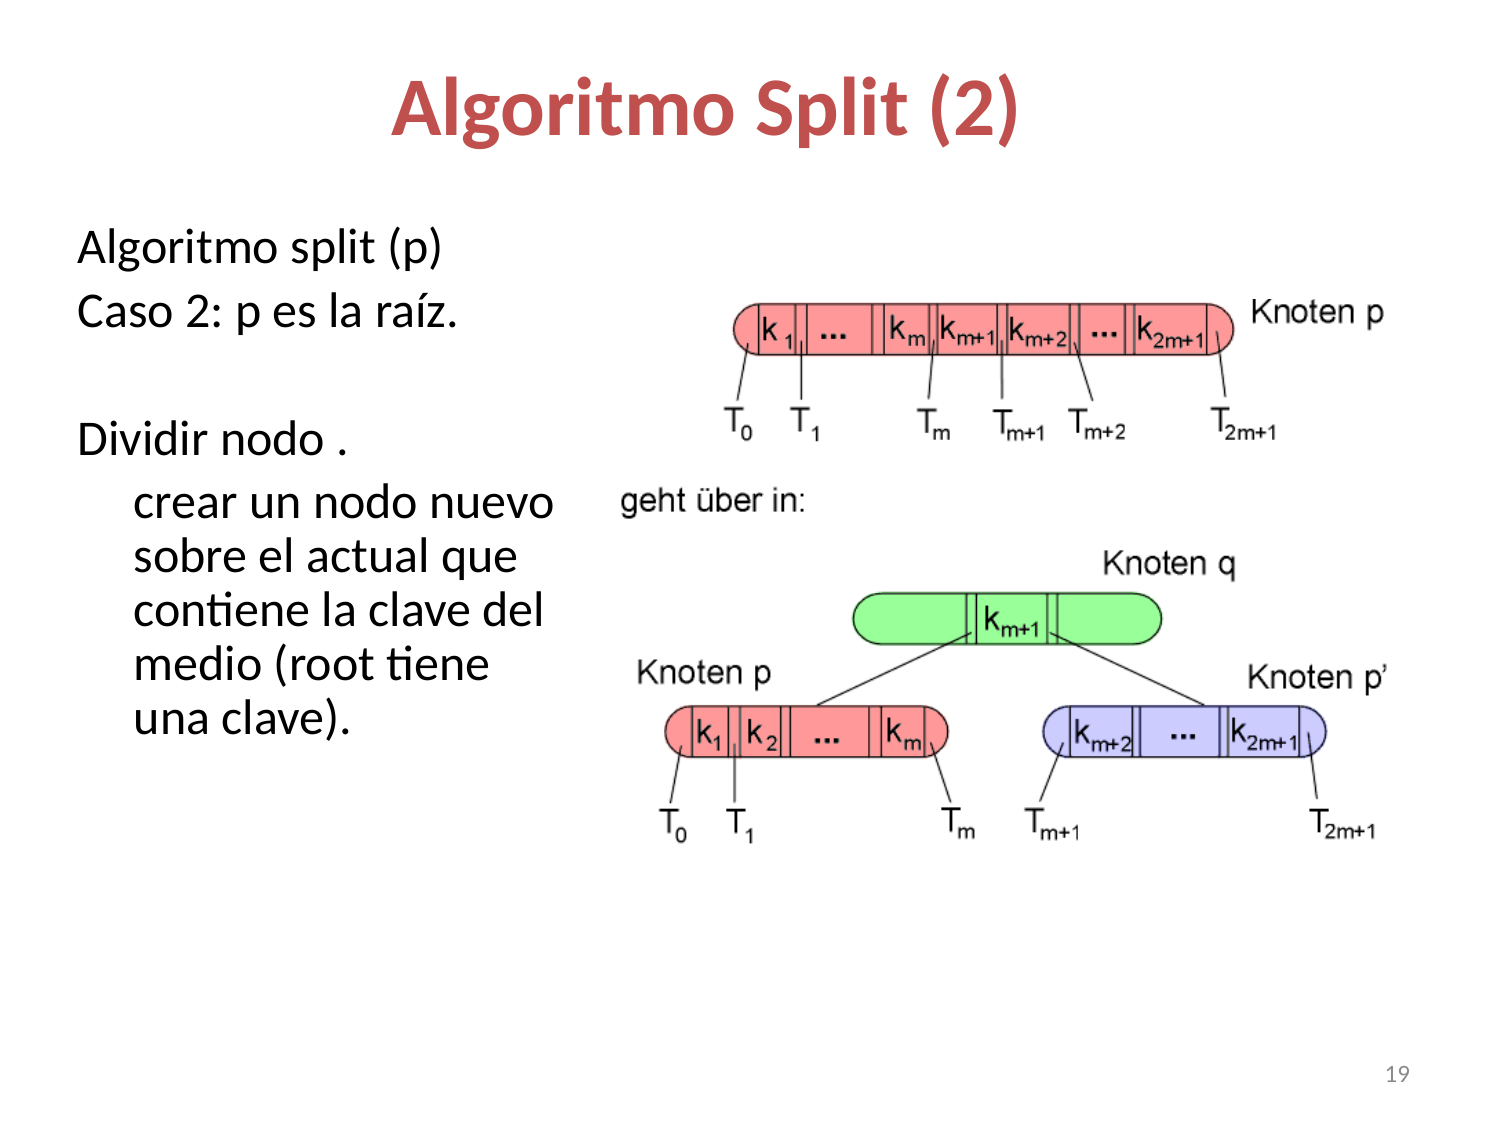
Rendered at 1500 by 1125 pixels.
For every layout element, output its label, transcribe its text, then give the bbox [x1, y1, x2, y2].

slide_number 19 [1074, 1042, 1425, 1103]
text_box Algoritmo Split (2) [376, 44, 1038, 160]
list Algoritmo split (p) Caso 2: p es la raíz. Dividir nodo . crear un nodo nuevo sobre el actual que contiene la clave del medio (root tiene una clave). [62, 212, 588, 1000]
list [612, 299, 1413, 867]
